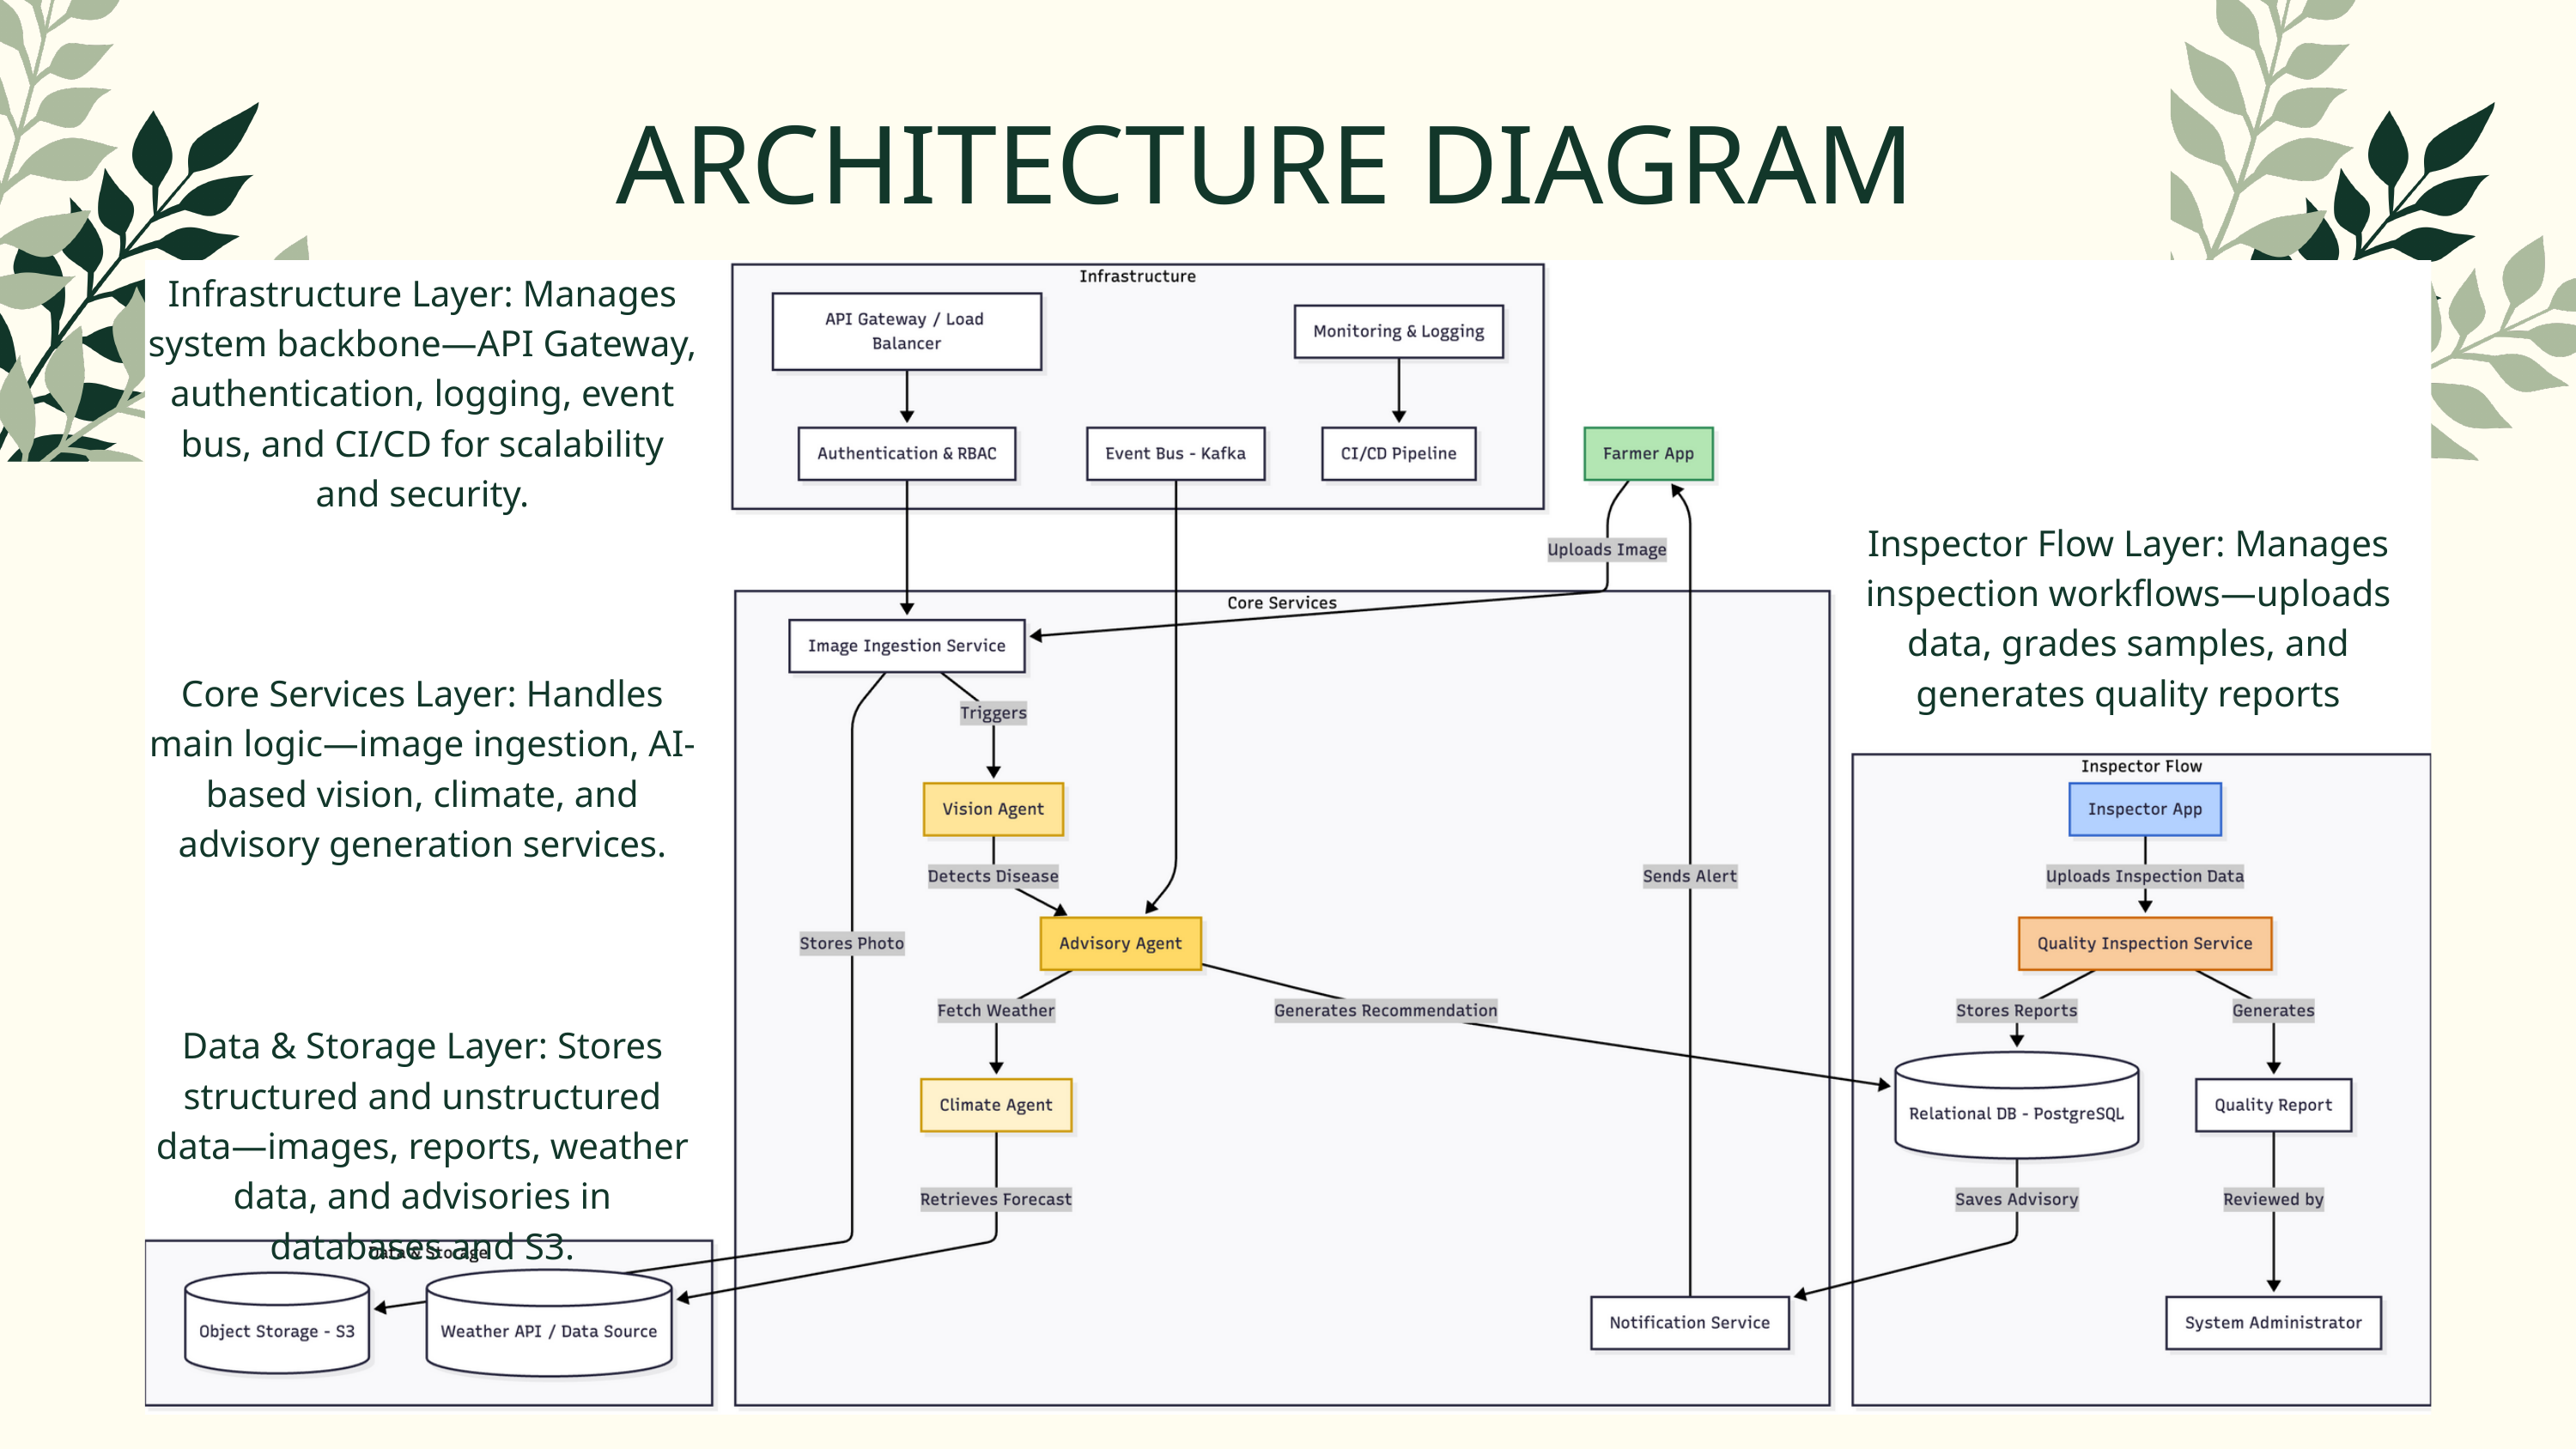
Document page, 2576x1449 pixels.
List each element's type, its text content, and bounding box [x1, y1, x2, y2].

text_box Inspector Flow Layer: Manages inspection workflows—uploads data, grades samples, and generates quality reports [1850, 513, 2406, 714]
text_box Infrastructure Layer: Manages system backbone—API Gateway, authentication, logging, event bus, and CI/CD for scalability and security. [144, 264, 701, 514]
text_box [0, 0, 406, 462]
text_box [144, 260, 2432, 1415]
text_box Data & Storage Layer: Stores structured and unstructured data—images, reports, weather data, and advisories in databases and S3. [144, 1016, 701, 1267]
text_box ARCHITECTURE DIAGRAM [406, 74, 2170, 226]
text_box [2170, 0, 2576, 462]
text_box Core Services Layer: Handles main logic—image ingestion, AI-based vision, climate, and advisory generation services. [144, 664, 701, 915]
